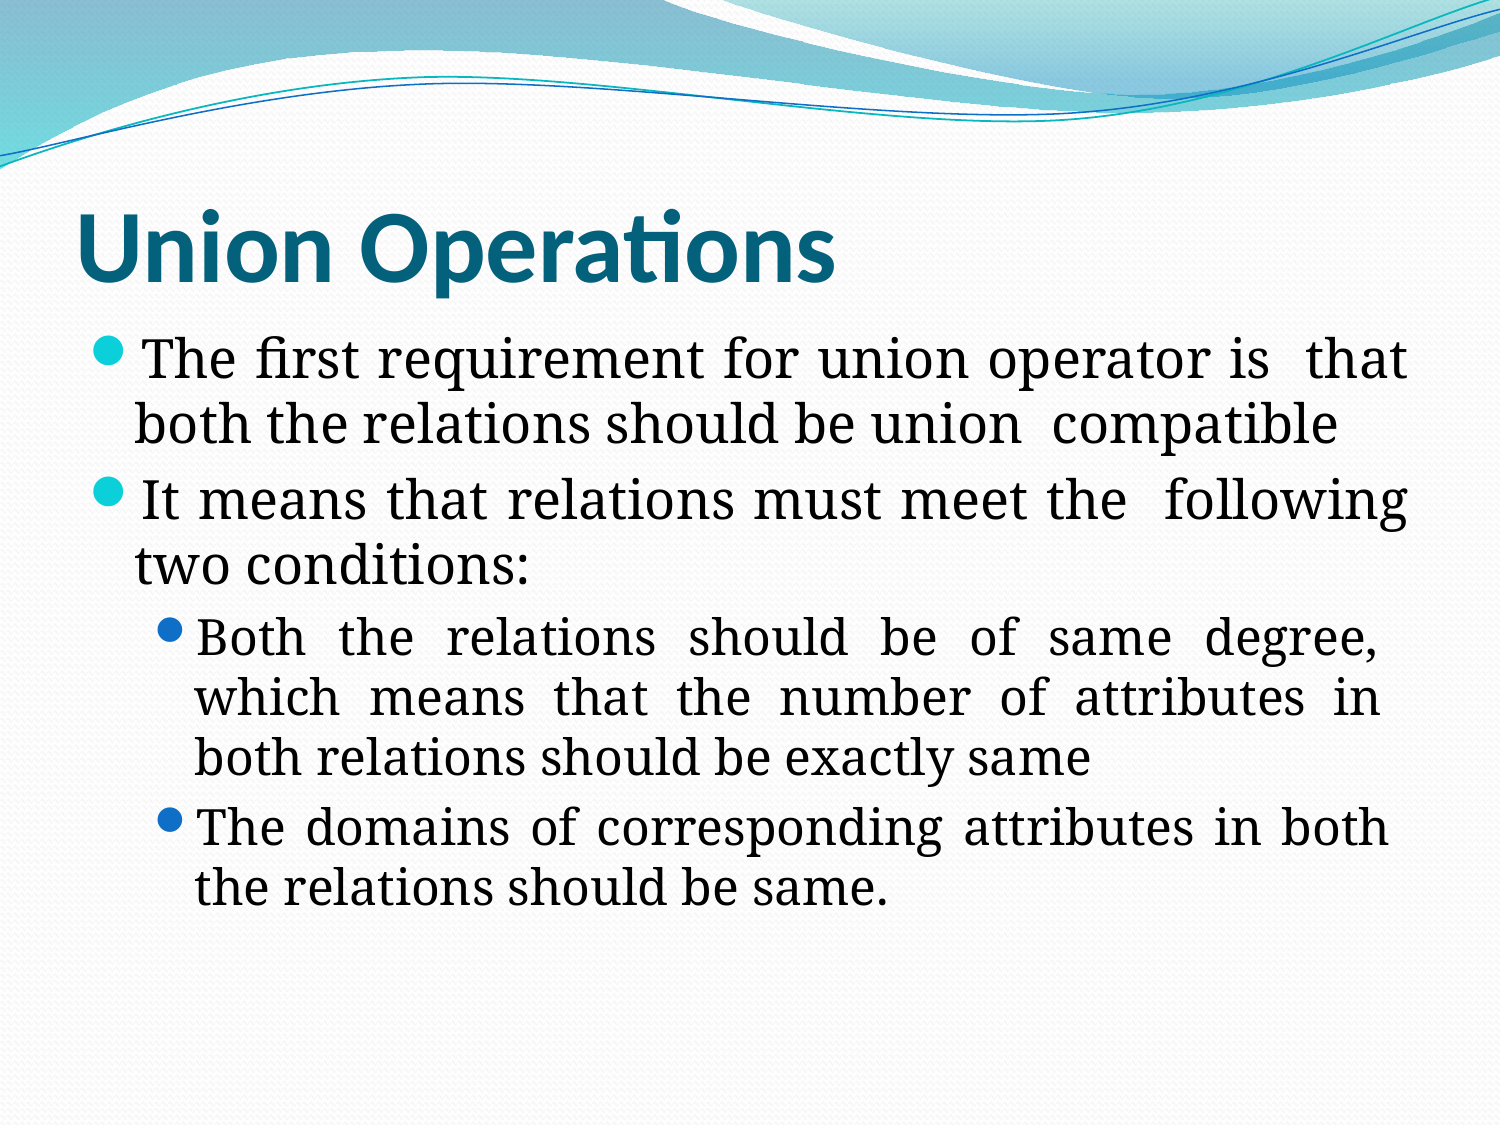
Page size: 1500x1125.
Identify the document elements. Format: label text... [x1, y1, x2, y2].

list The first requirement for union operator is that both the relations should be union compatible It means that relations must meet the following two conditions: Both the relations should be of same degree, which means that the number of attributes in both relations should be exactly same The domains of corresponding attributes in both the relations should be same. [75, 317, 1425, 1038]
title Union Operations [75, 115, 1425, 303]
